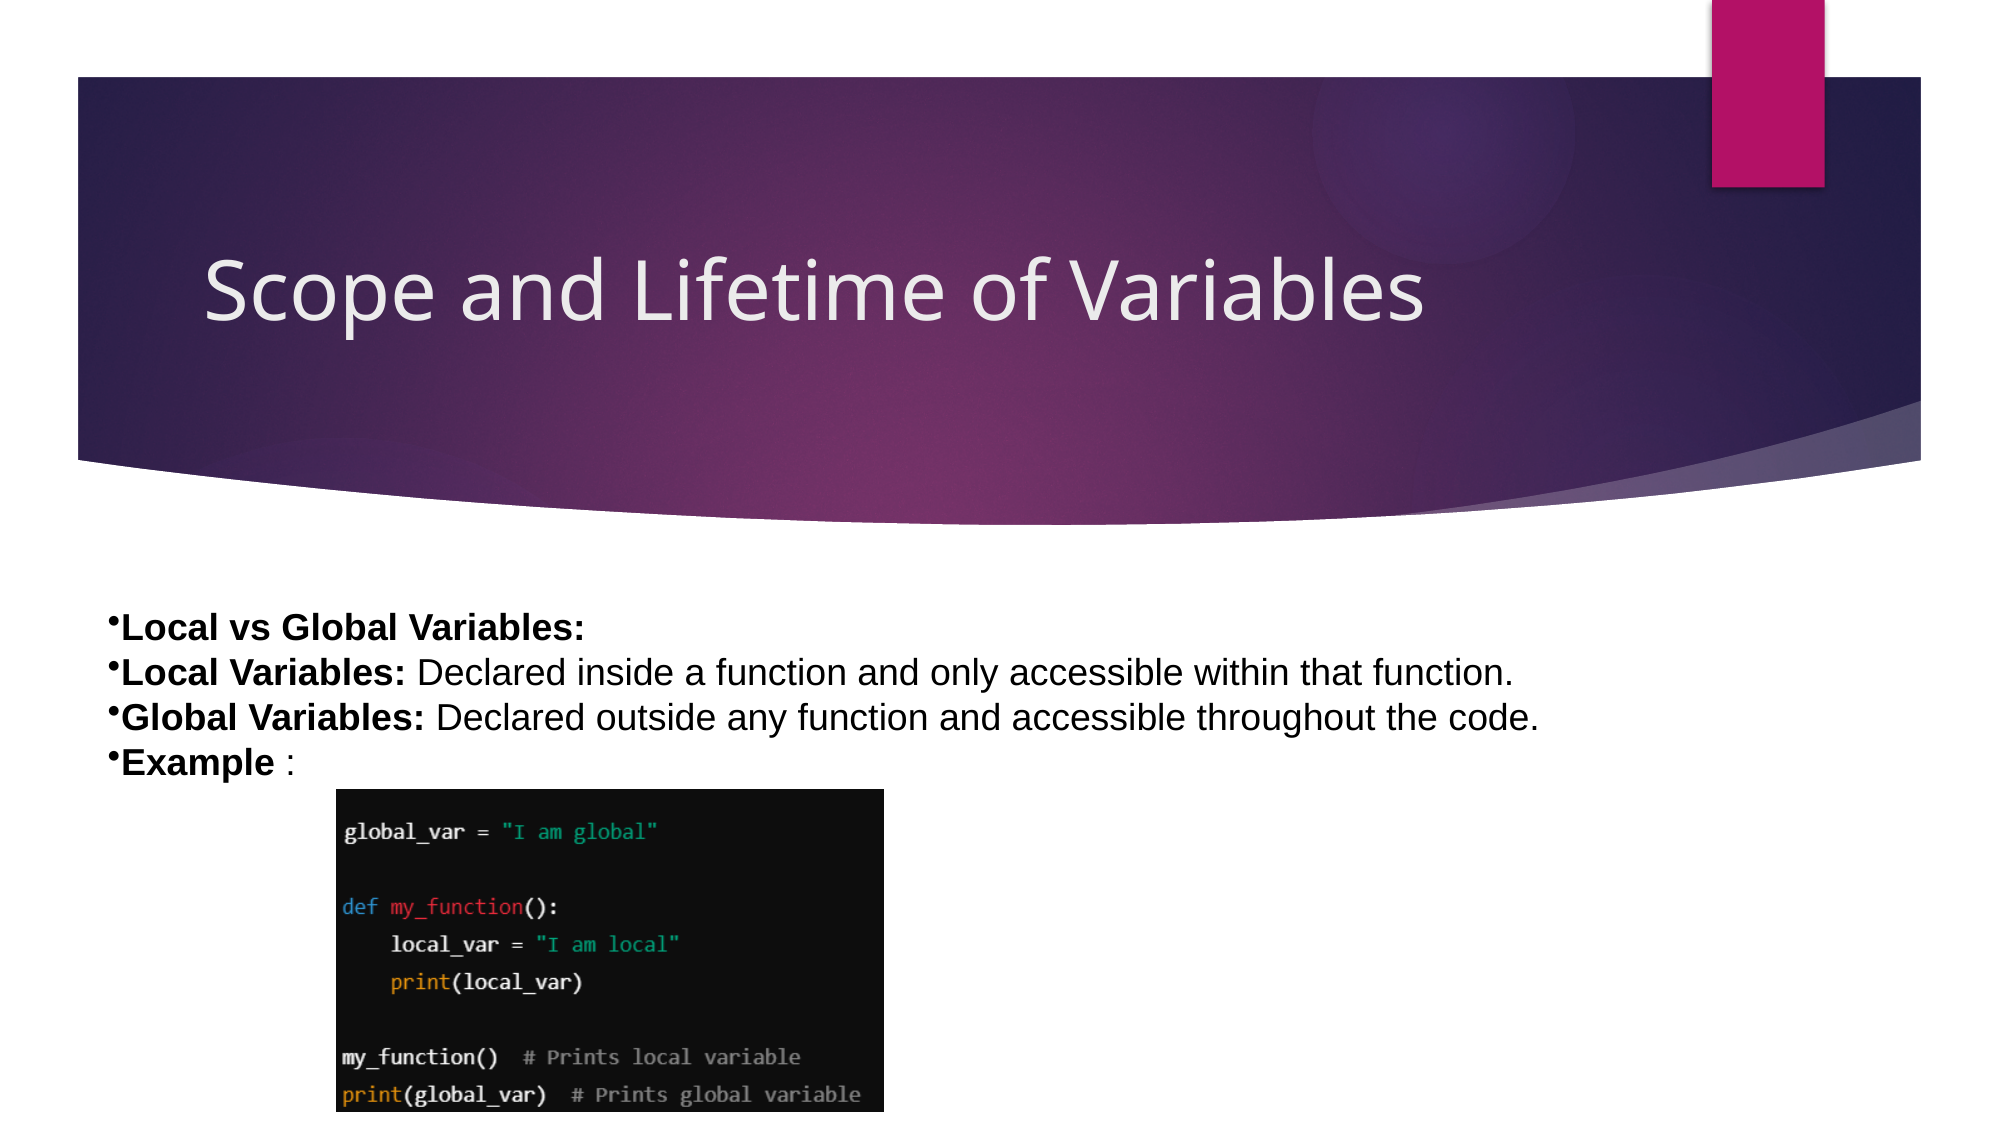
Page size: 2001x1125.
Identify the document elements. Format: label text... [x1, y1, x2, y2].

picture [336, 789, 884, 1112]
title Scope and Lifetime of Variables [188, 174, 1638, 400]
list Local vs Global Variables: Local Variables: Declared inside a function and only accessible within that function. Global Variables: Declared outside any function and accessible throughout the code. Example : [92, 366, 1571, 1020]
